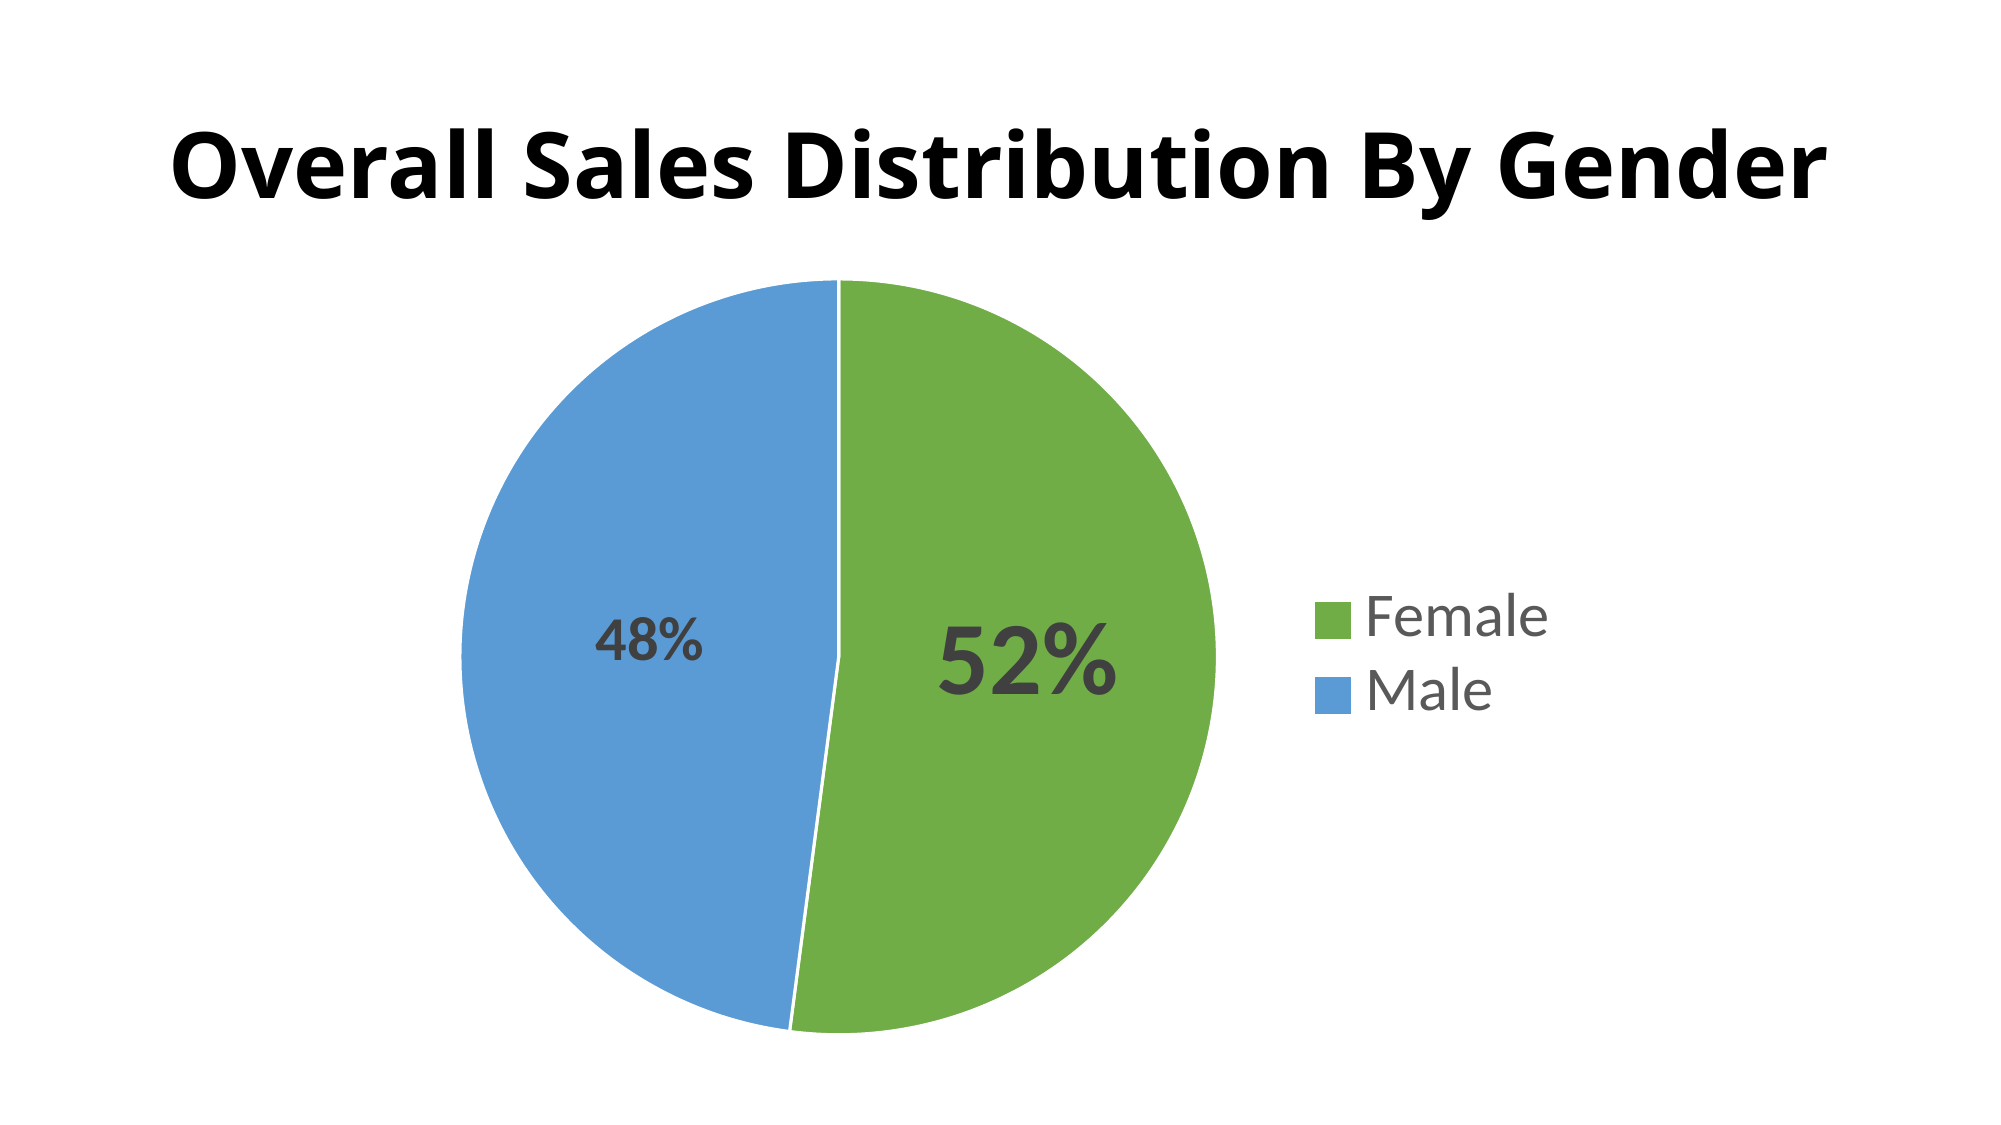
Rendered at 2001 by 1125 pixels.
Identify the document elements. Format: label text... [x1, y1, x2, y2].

title Overall Sales Distribution By Gender [137, 59, 1863, 278]
chart [416, 277, 1584, 1037]
